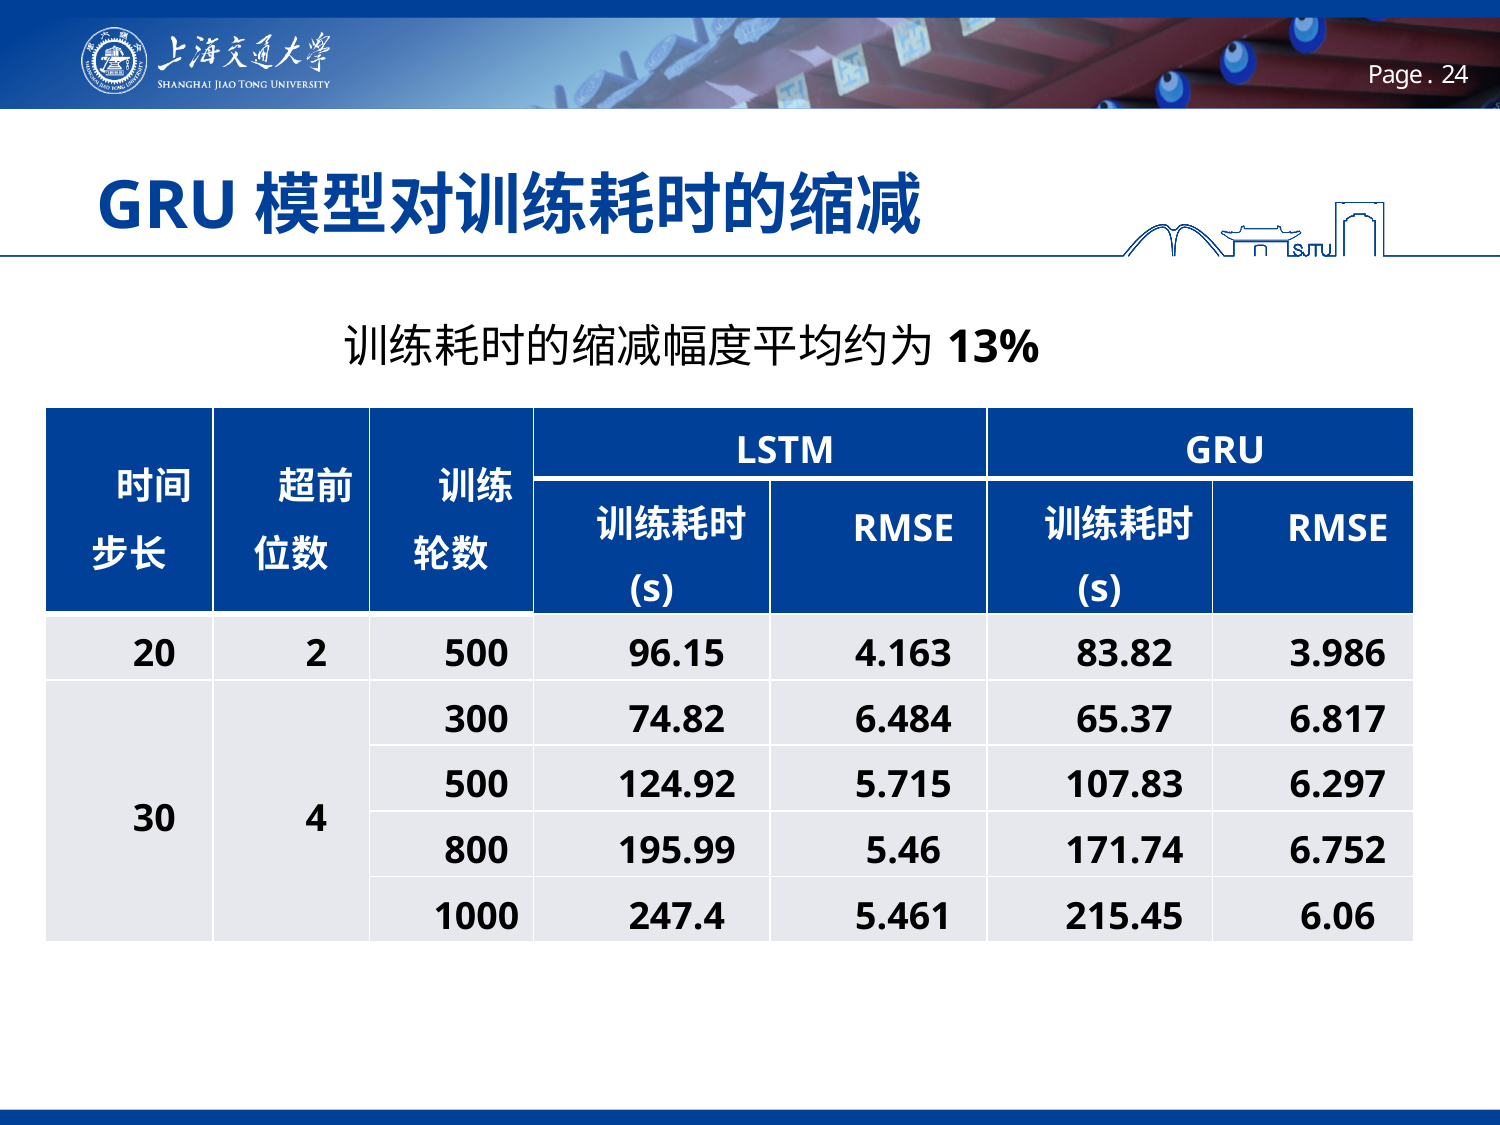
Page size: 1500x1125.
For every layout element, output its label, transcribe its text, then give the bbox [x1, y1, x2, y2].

text_box 训练耗时的缩减幅度平均约为13% [328, 288, 1125, 401]
title GRU模型对训练耗时的缩减 [81, 160, 1455, 255]
picture [0, 18, 1500, 109]
